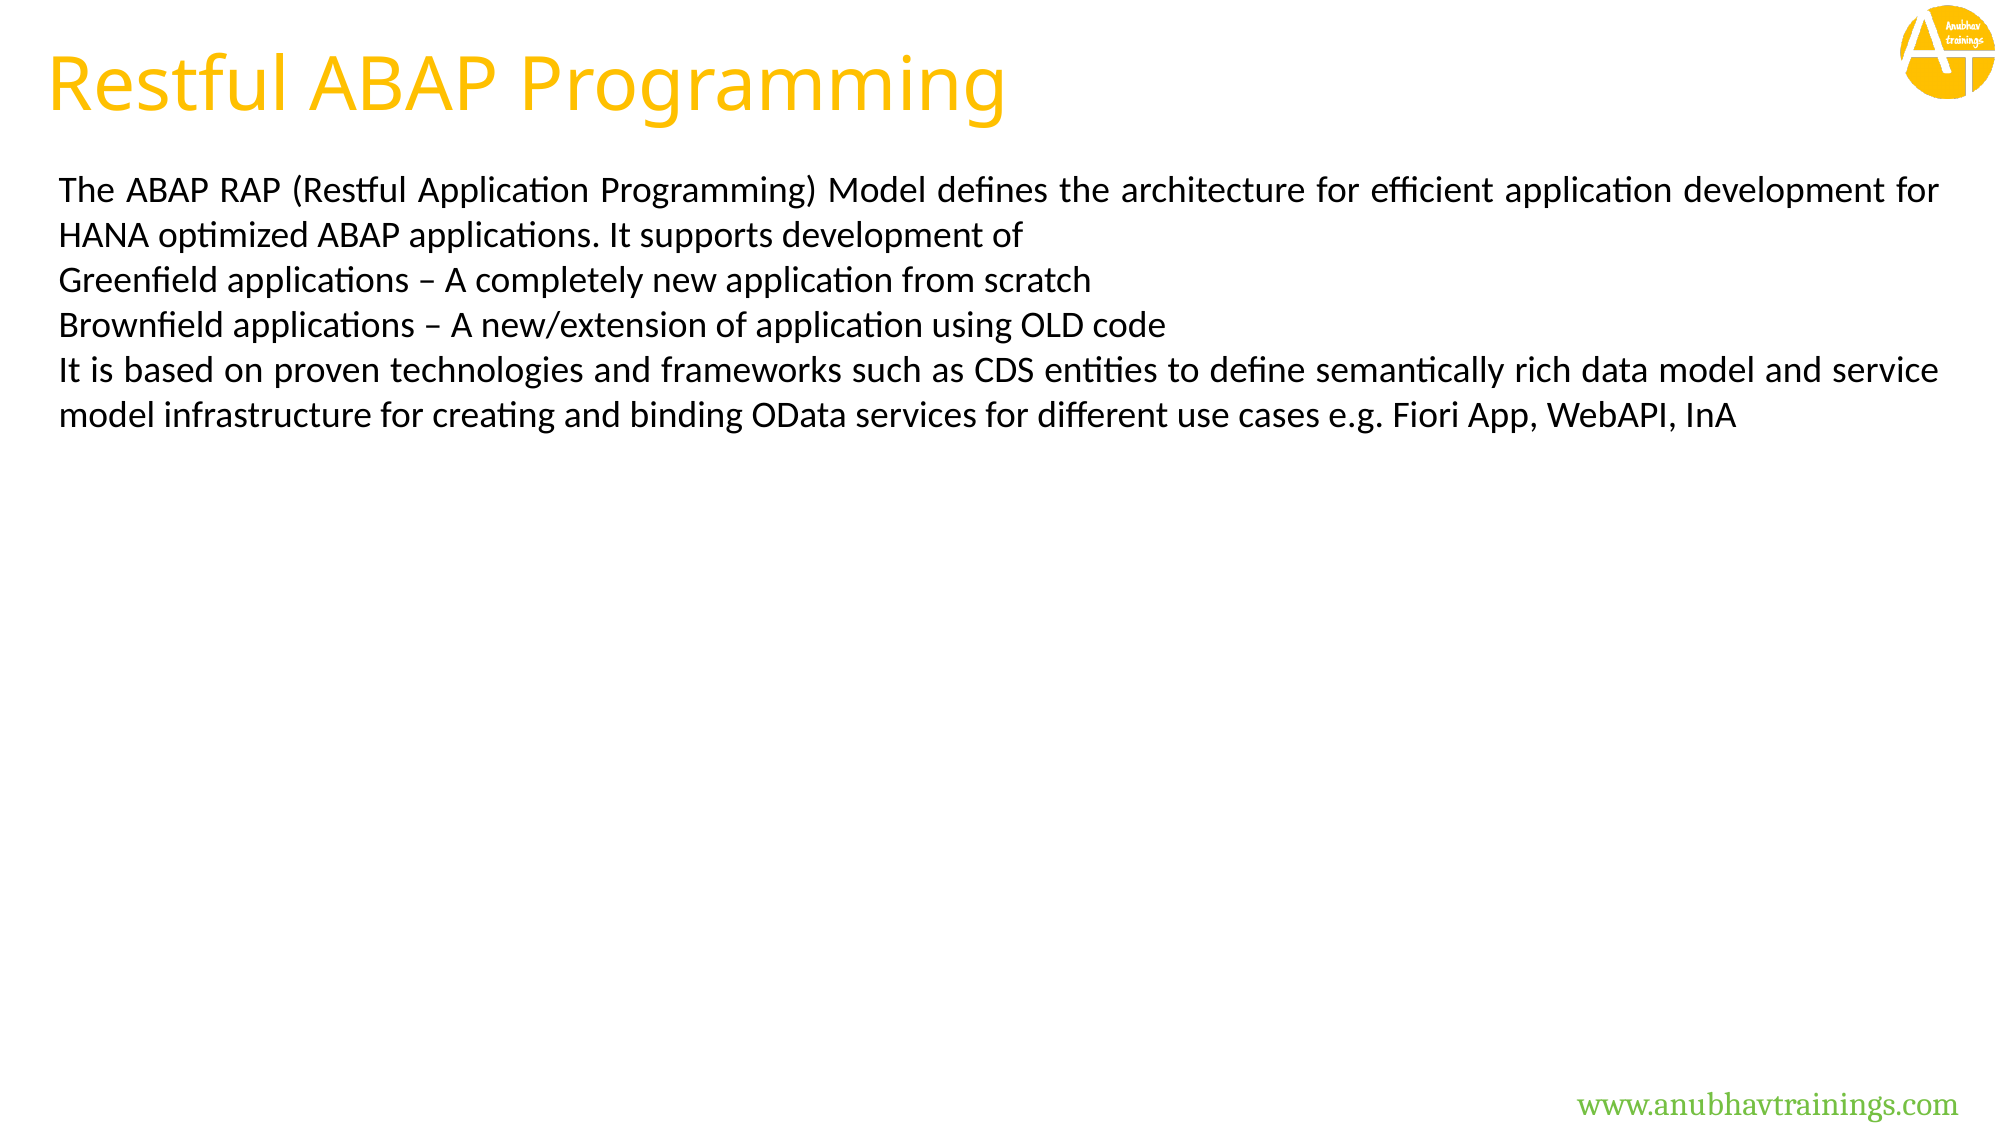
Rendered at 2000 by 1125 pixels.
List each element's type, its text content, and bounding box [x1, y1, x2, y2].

text_box www.anubhavtrainings.com [1562, 1074, 2000, 1125]
title Restful ABAP Programming [31, 27, 1831, 144]
text_box The ABAP RAP (Restful Application Programming) Model defines the architecture for efficient application development for HANA optimized ABAP applications. It supports development of Greenfield applications – A completely new application from scratch Brownfield applications – A new/extension of application using OLD code It is based on proven technologies and frameworks such as CDS entities to define semantically rich data model and service model infrastructure for creating and binding OData services for different use cases e.g. Fiori App, WebAPI, InA [43, 157, 1957, 443]
picture [1891, 0, 2000, 107]
